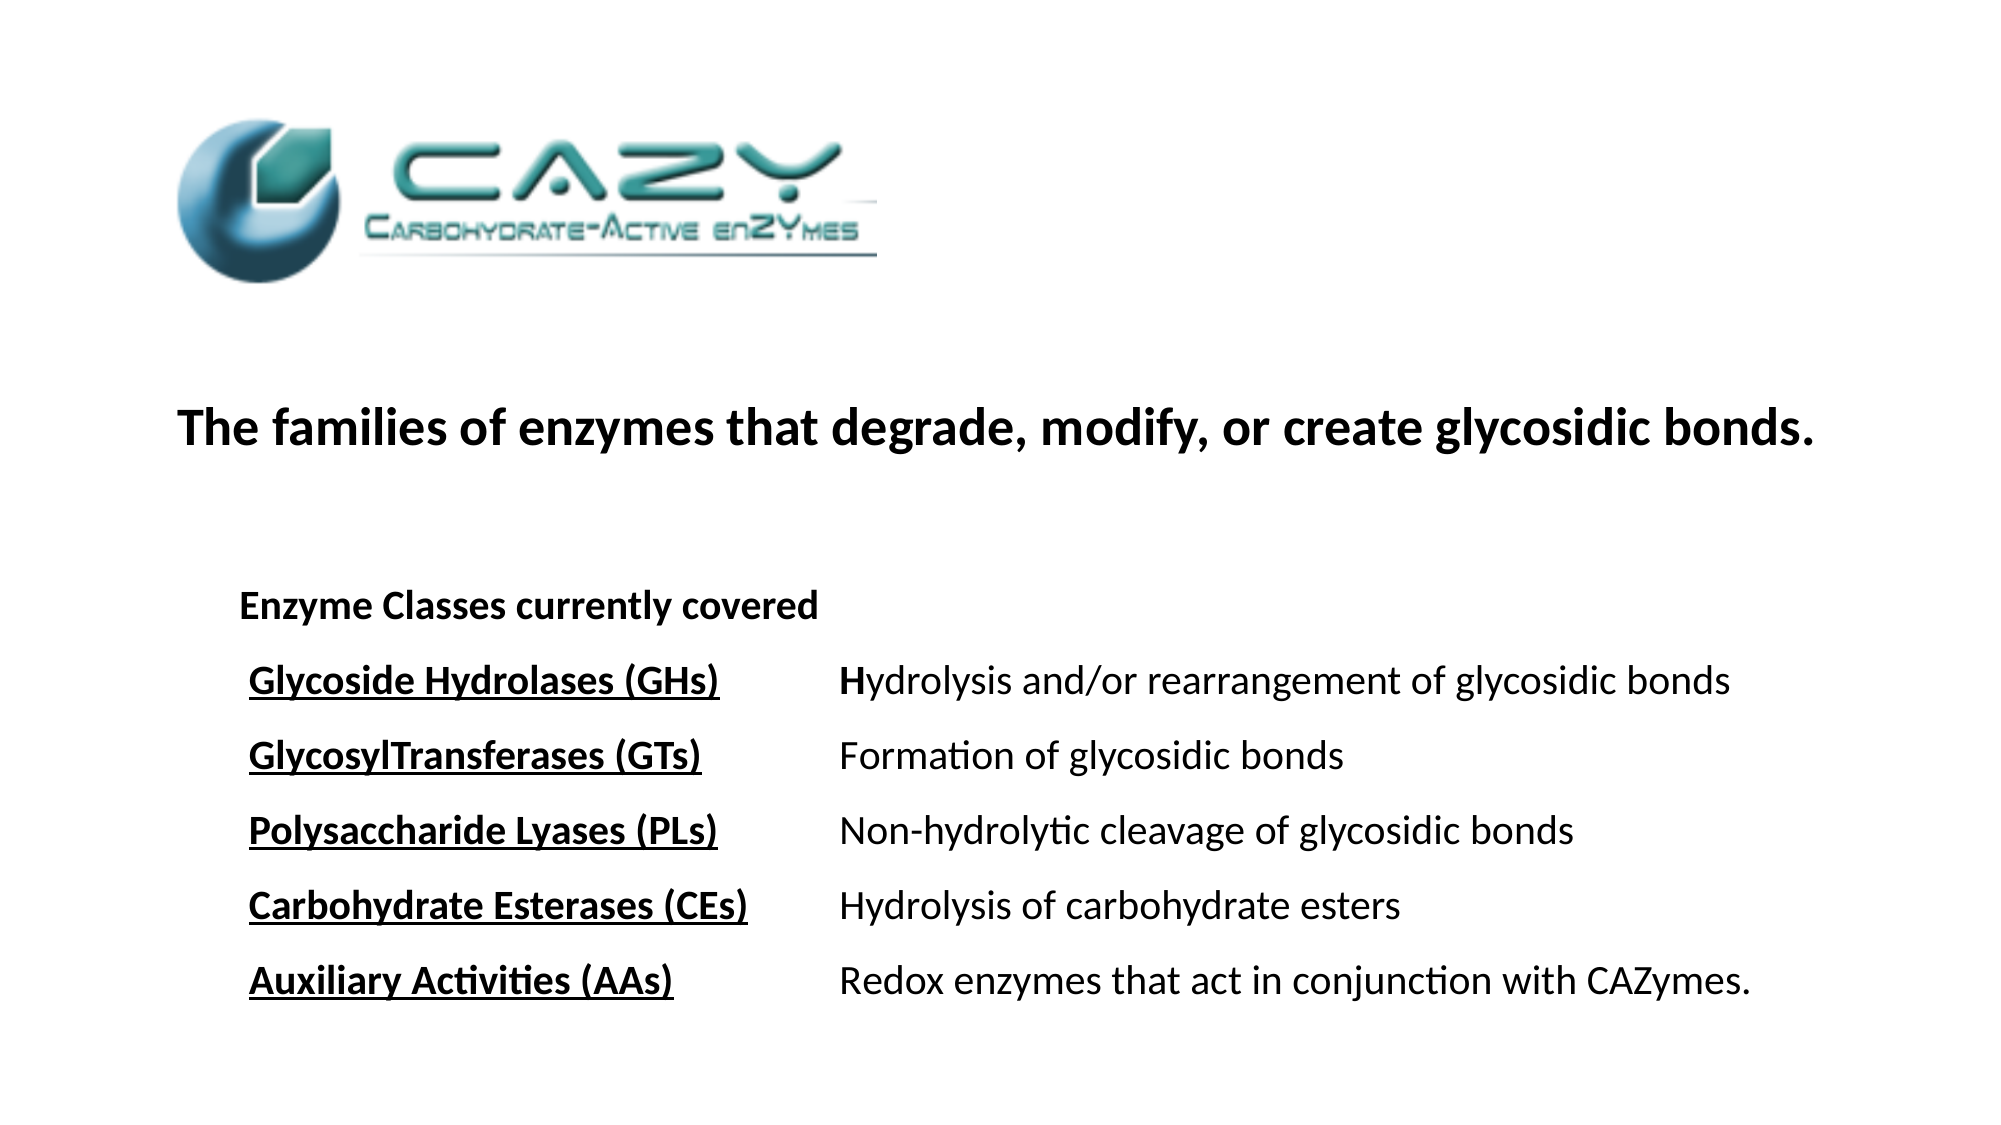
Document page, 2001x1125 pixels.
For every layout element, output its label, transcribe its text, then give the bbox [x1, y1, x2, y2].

text_box The families of enzymes that degrade, modify, or create glycosidic bonds. [162, 383, 1838, 464]
picture [164, 117, 877, 304]
text_box Enzyme Classes currently covered Glycoside Hydrolases (GHs) Hydrolysis and/or rearrangement of glycosidic bonds GlycosylTransferases (GTs) Formation of glycosidic bonds Polysaccharide Lyases (PLs) Non-hydrolytic cleavage of glycosidic bonds Carbohydrate Esterases (CEs) Hydrolysis of carbohydrate esters Auxiliary Activities (AAs) Redox enzymes that act in conjunction with CAZymes. [224, 545, 1977, 1011]
